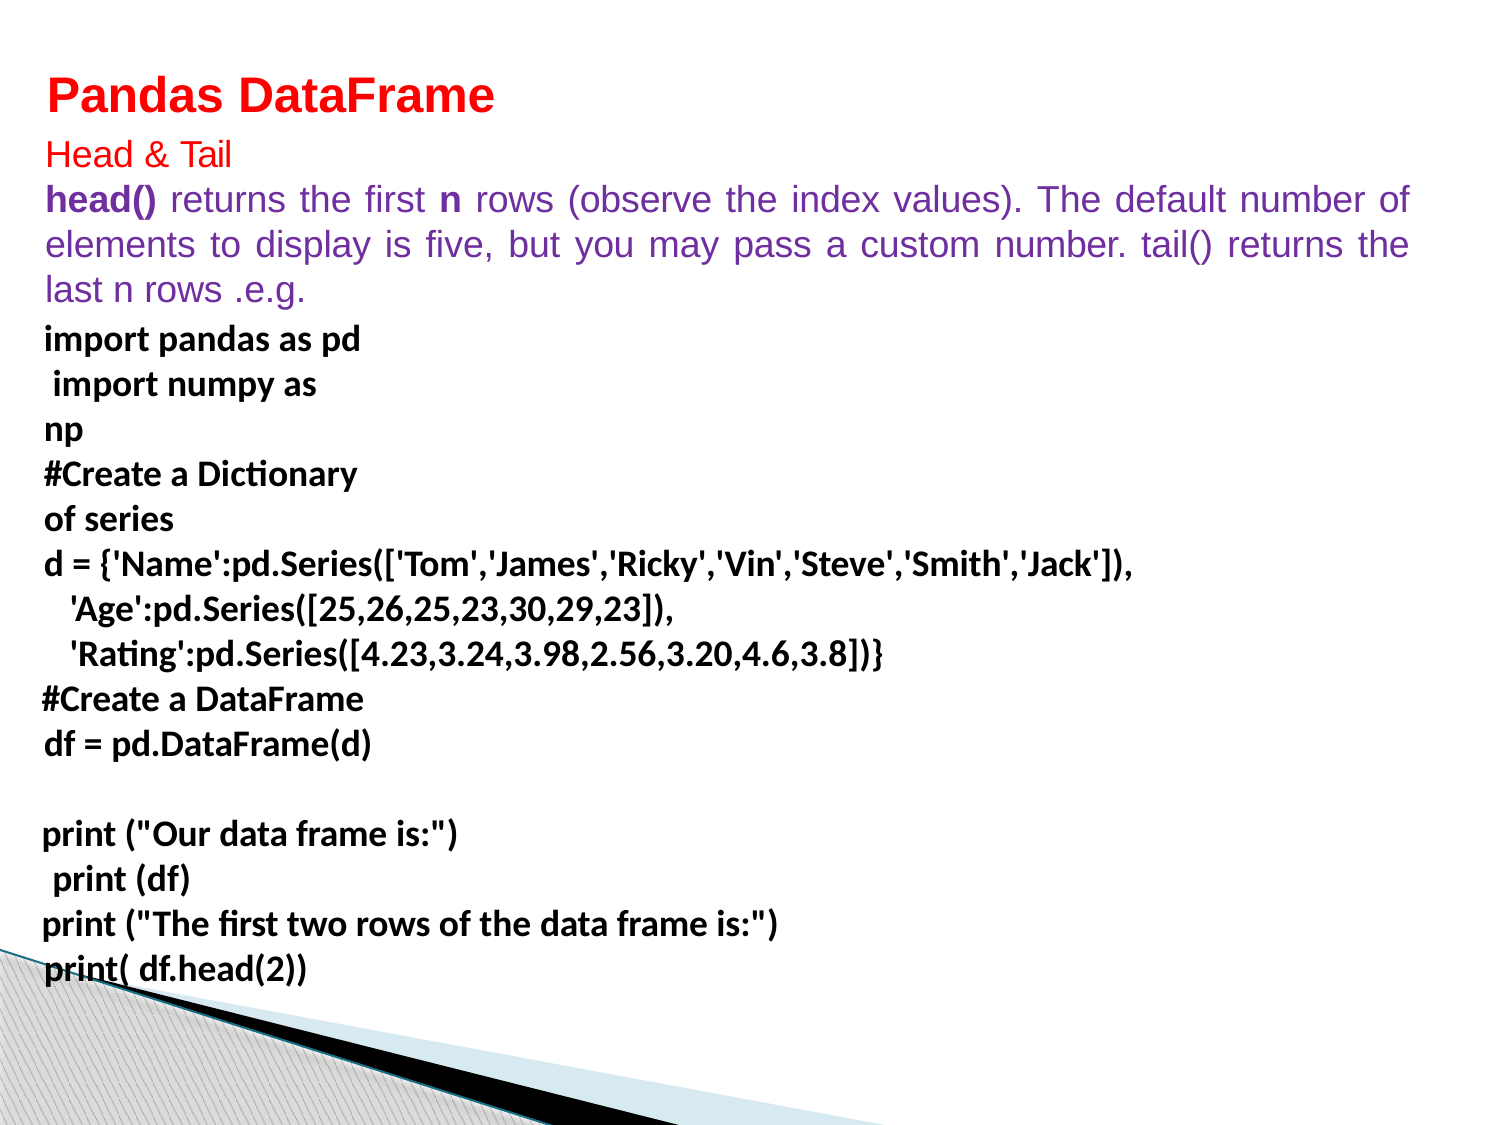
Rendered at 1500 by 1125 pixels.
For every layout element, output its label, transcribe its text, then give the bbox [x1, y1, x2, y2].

text_box Pandas DataFrame Head & Tail head() returns the first n rows (observe the index values). The default number of elements to display is five, but you may pass a custom number. tail() returns the last n rows .e.g. import pandas as pd import numpy as np #Create a Dictionary of series d = {'Name':pd.Series(['Tom','James','Ricky','Vin','Steve','Smith','Jack']), 'Age':pd.Series([25,26,25,23,30,29,23]), 'Rating':pd.Series([4.23,3.24,3.98,2.56,3.20,4.6,3.8])} #Create a DataFrame df = pd.DataFrame(d) print ("Our data frame is:") print (df) print ("The first two rows of the data frame is:") print( df.head(2)) [41, 50, 1425, 989]
